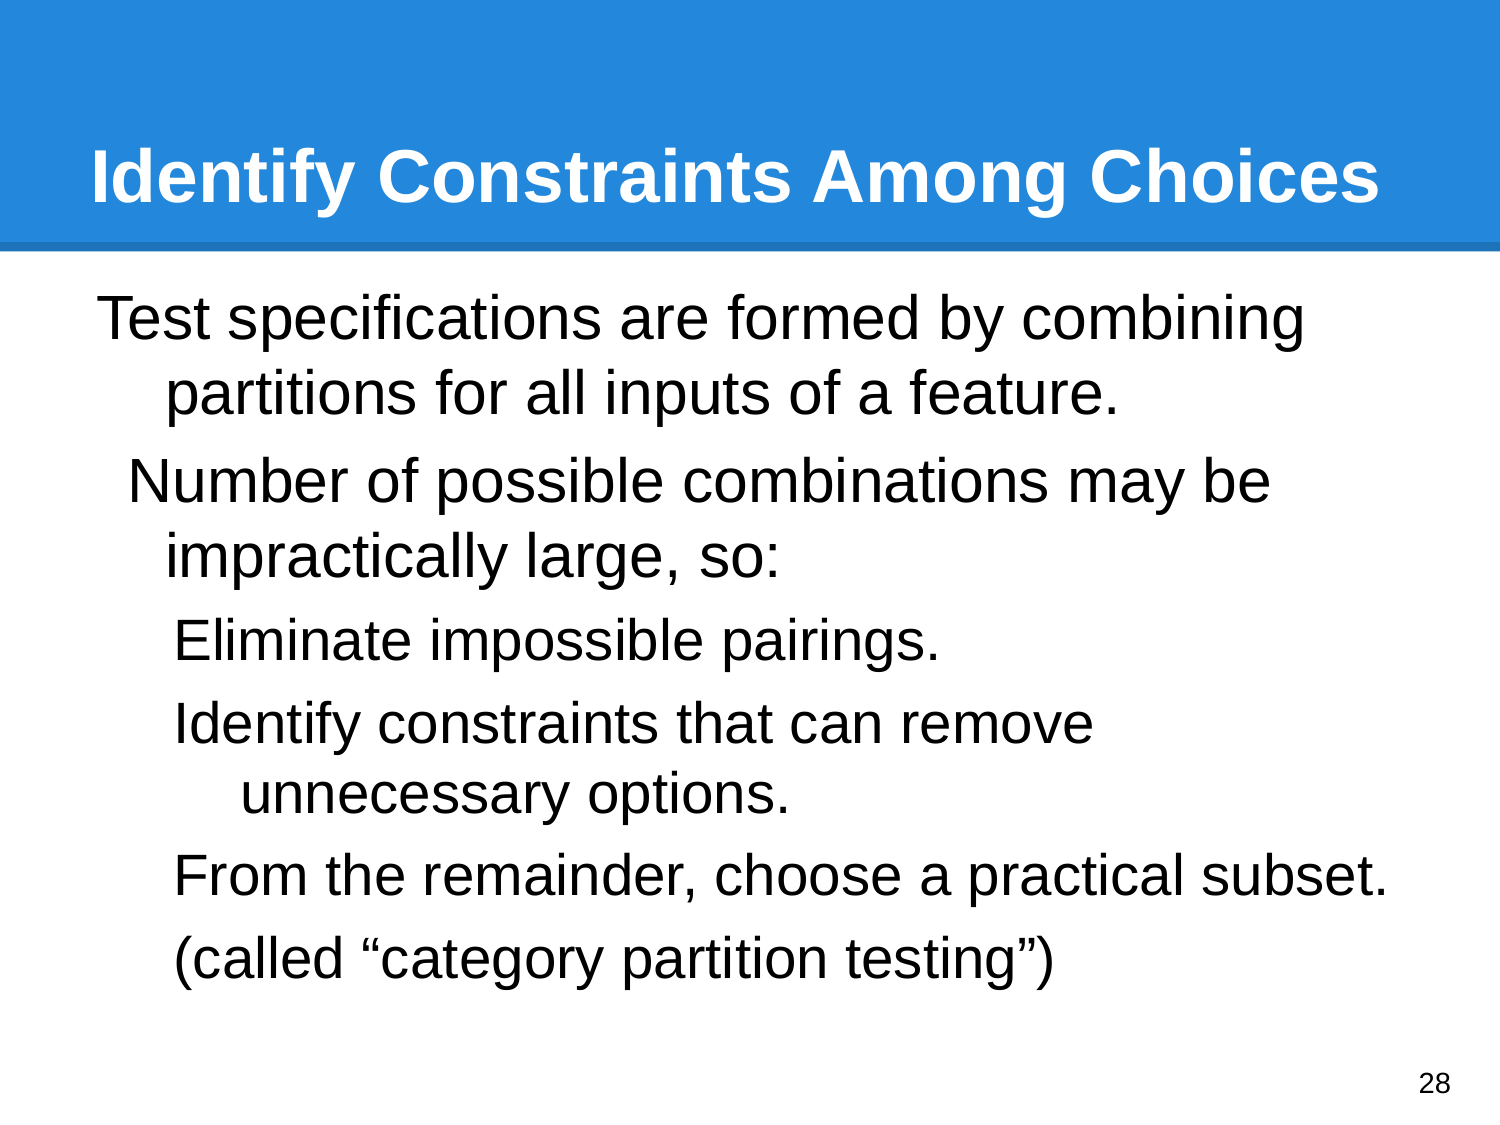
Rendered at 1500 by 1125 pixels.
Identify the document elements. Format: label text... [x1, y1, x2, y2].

title Identify Constraints Among Choices [75, 45, 1425, 233]
slide_number ‹#› [1403, 1038, 1494, 1125]
list Test specifications are formed by combining partitions for all inputs of a feature. Number of possible combinations may be impractically large, so: Eliminate impossible pairings. Identify constraints that can remove unnecessary options. From the remainder, choose a practical subset. (called “category partition testing”) [75, 262, 1425, 1078]
